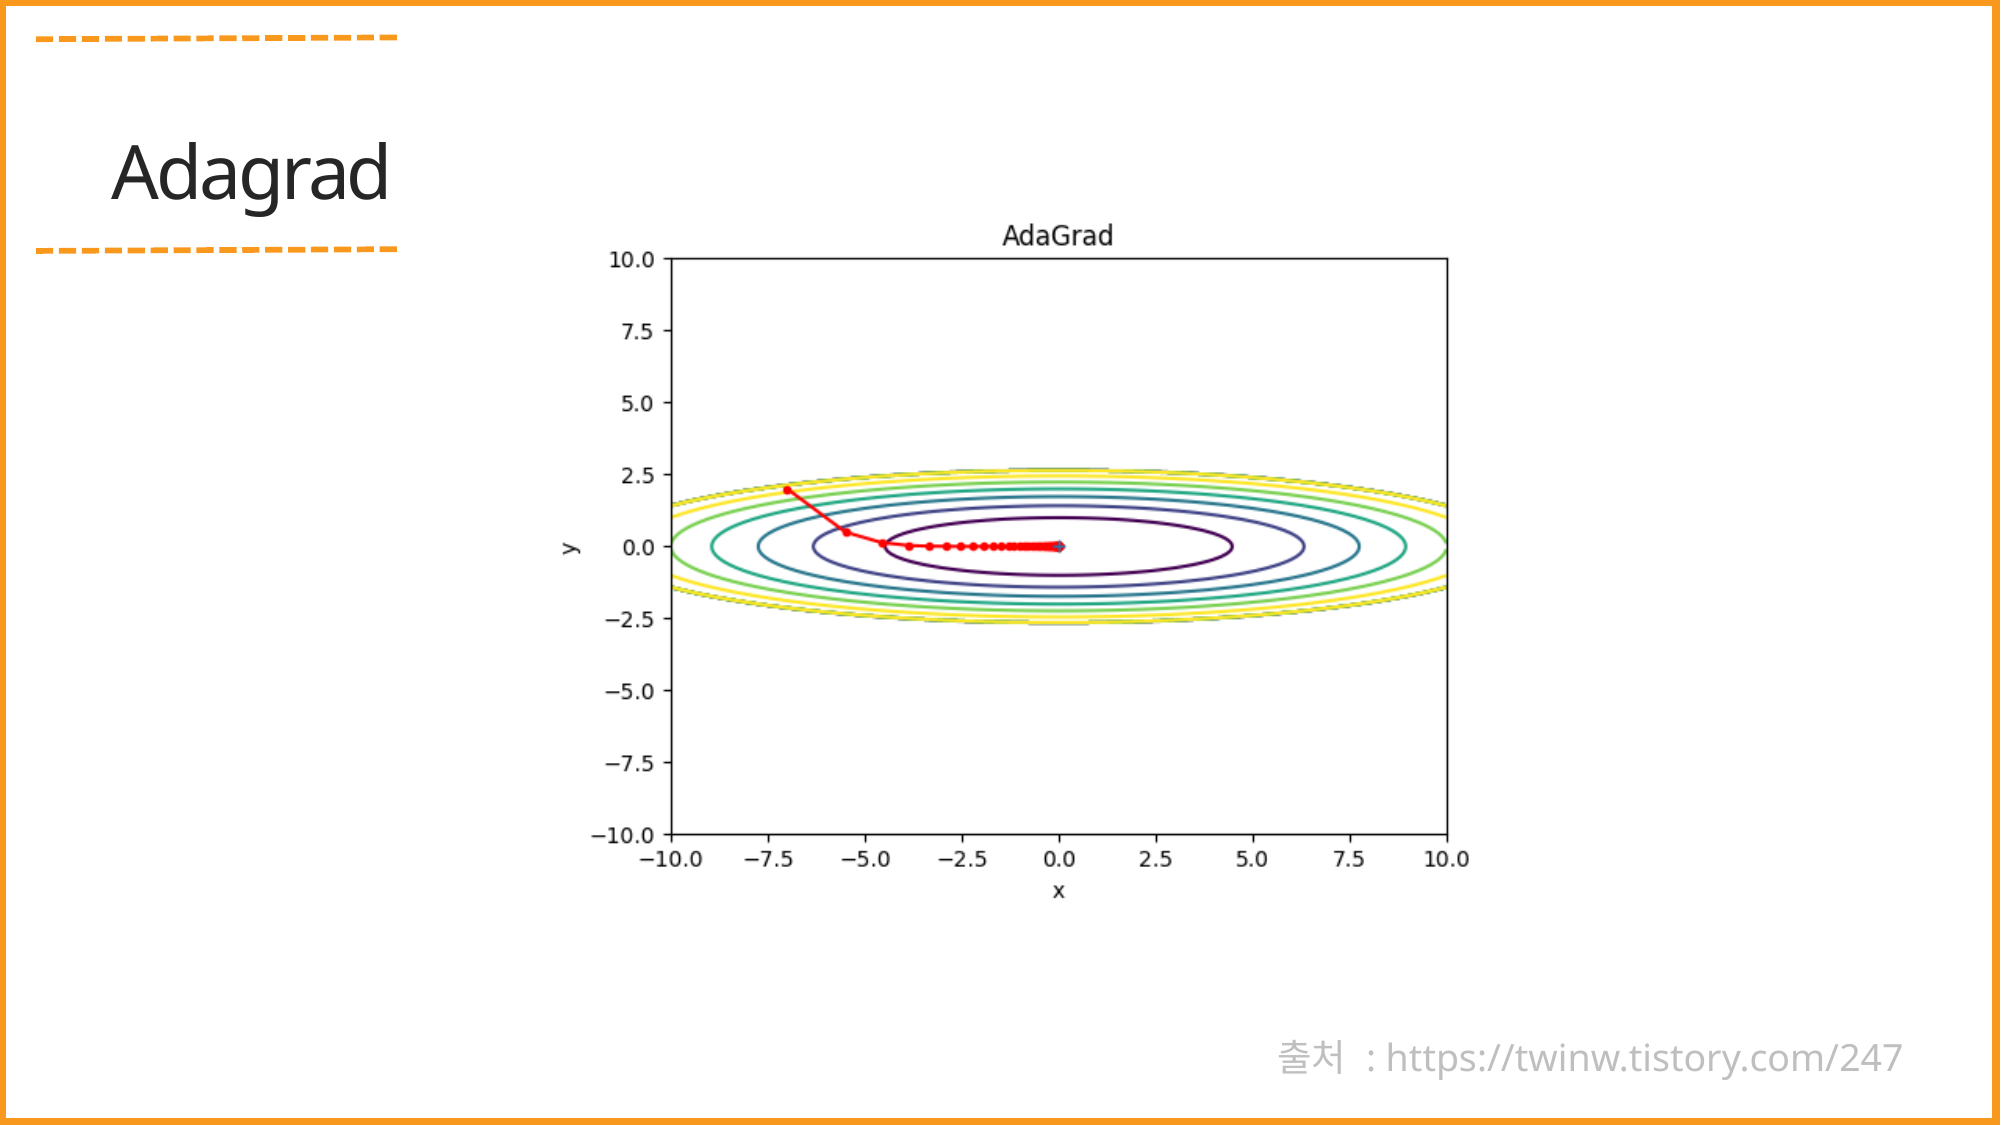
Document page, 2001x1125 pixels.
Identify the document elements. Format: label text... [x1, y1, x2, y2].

text_box 출처 : https://twinw.tistory.com/247 [1262, 1027, 2000, 1087]
picture [546, 169, 1547, 917]
text_box Adagrad [48, 116, 457, 222]
